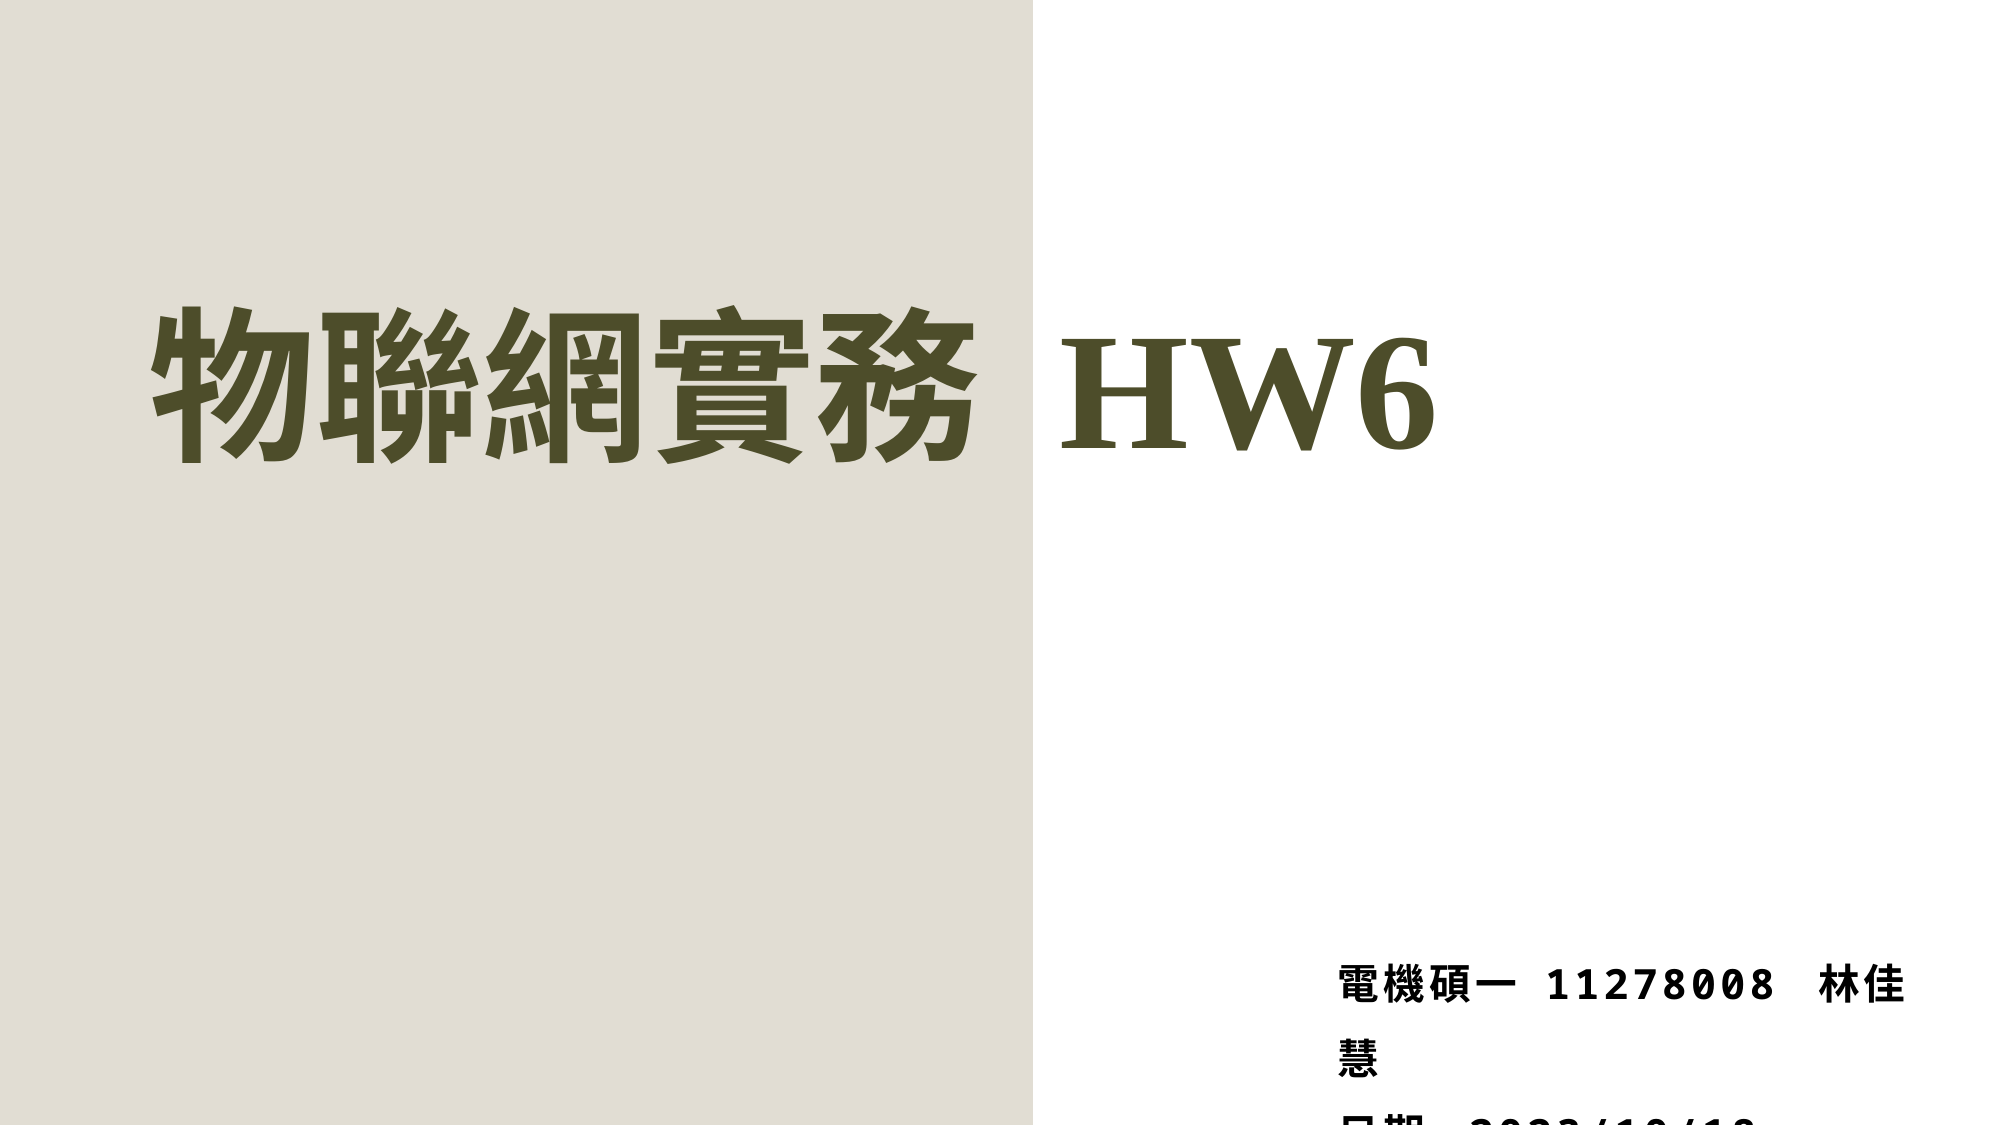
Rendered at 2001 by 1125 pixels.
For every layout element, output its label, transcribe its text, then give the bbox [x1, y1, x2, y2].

text_box 物聯網實務 HW6 [133, 274, 1583, 489]
text_box [0, 0, 1034, 1125]
text_box 電機碩一 11278008 林佳慧 日期:2023/10/18 [1323, 925, 1944, 1125]
